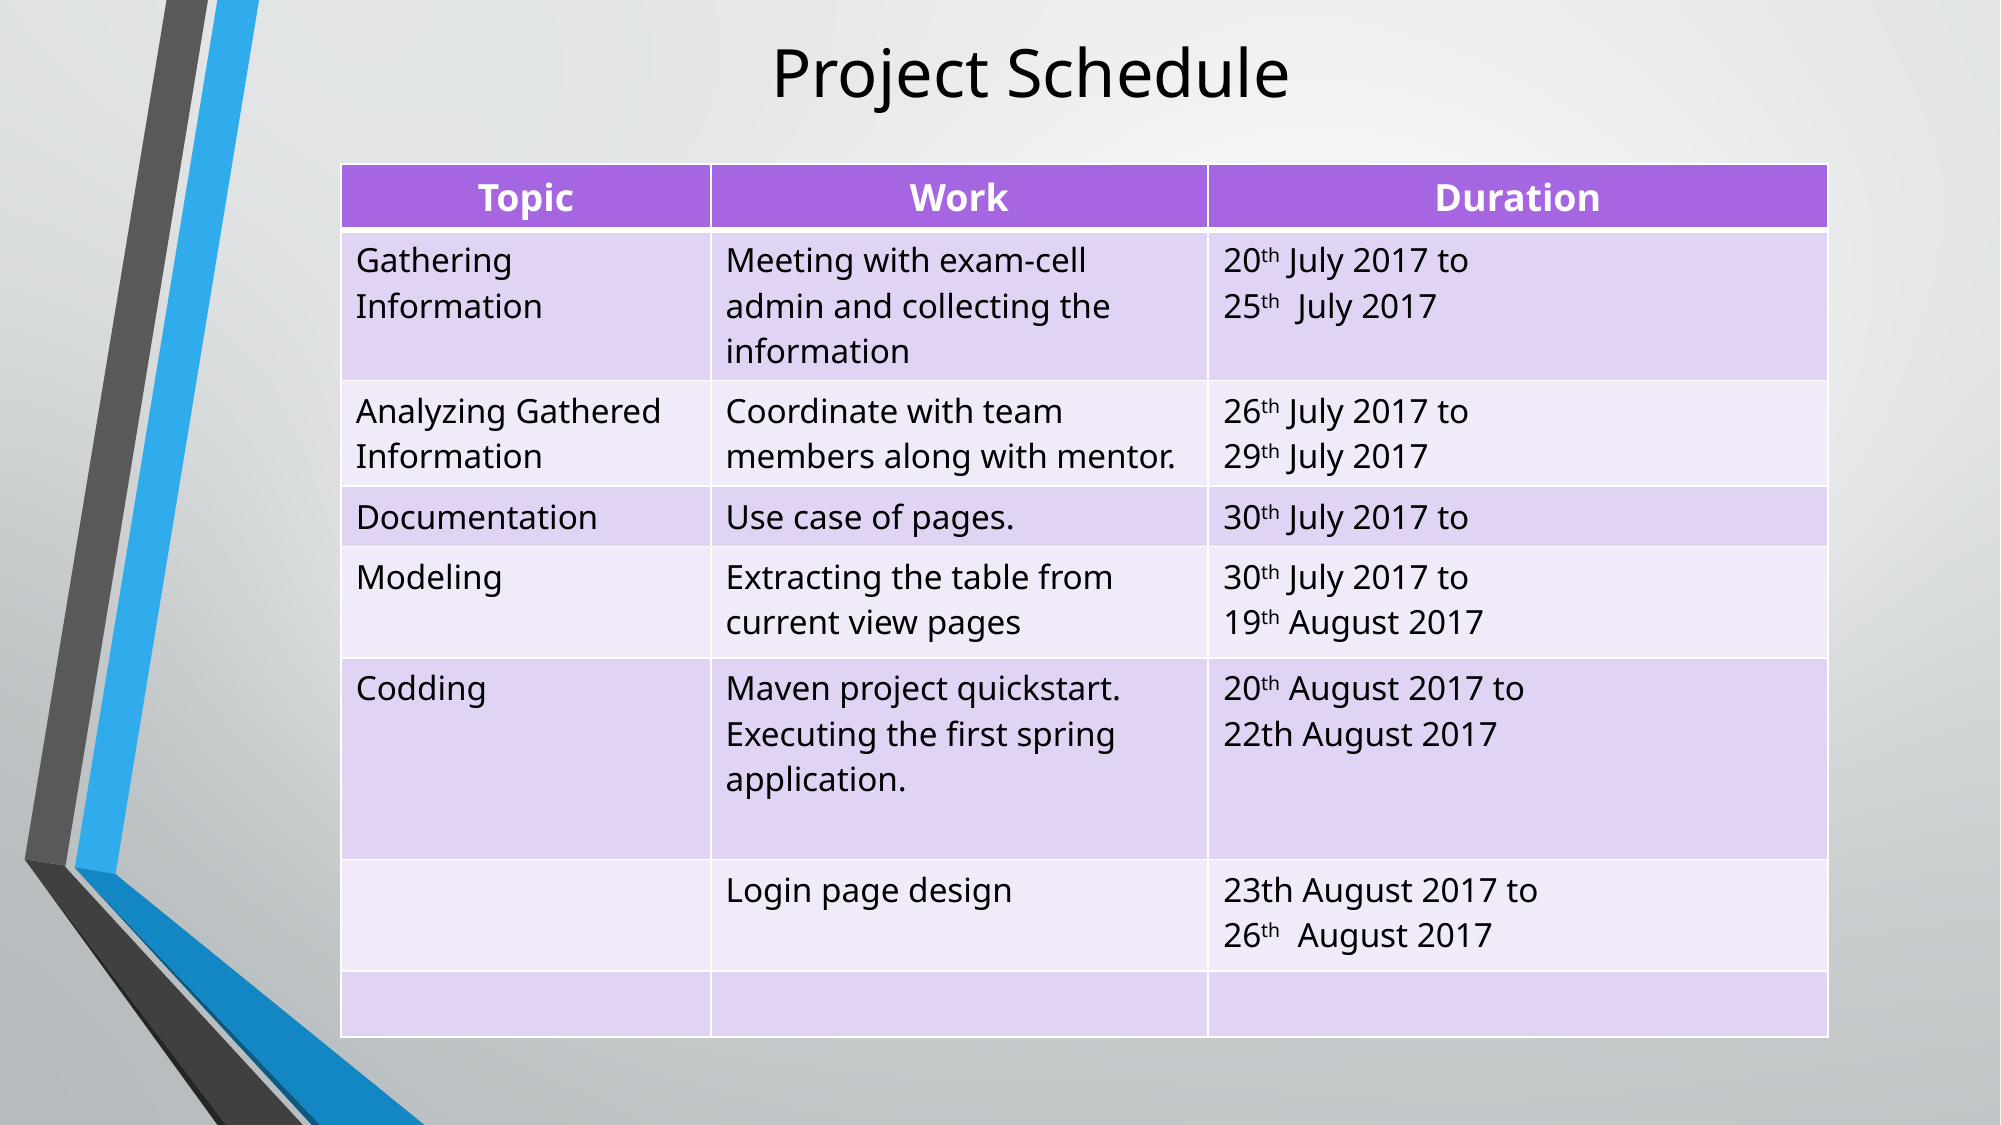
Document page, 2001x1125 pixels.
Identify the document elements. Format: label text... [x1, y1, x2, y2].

table_header Duration [1209, 165, 1827, 227]
table_cell Maven project quickstart. Executing the first spring application. [712, 659, 1207, 859]
table_cell [342, 860, 710, 970]
table_cell Modeling [342, 547, 710, 657]
table_cell [712, 972, 1207, 1036]
table_header Work [712, 165, 1207, 227]
table_cell Gathering Information [342, 233, 710, 380]
table_cell [1209, 972, 1827, 1036]
table_cell Extracting the table from current view pages [712, 547, 1207, 657]
table_cell [342, 972, 710, 1036]
table_cell 26th July 2017 to 29th July 2017 [1209, 381, 1827, 485]
table_cell 23th August 2017 to 26th August 2017 [1209, 860, 1827, 970]
table_cell 20th July 2017 to 25th July 2017 [1209, 233, 1827, 380]
table_cell Meeting with exam-cell admin and collecting the information [712, 233, 1207, 380]
title Project Schedule [340, 0, 1722, 163]
table_cell 20th August 2017 to 22th August 2017 [1209, 659, 1827, 859]
table_cell Analyzing Gathered Information [342, 381, 710, 485]
list *Deadline is: [390, 916, 1878, 1069]
table_cell 30th July 2017 to 19th August 2017 [1209, 547, 1827, 657]
table_cell Login page design [712, 860, 1207, 970]
table_cell Use case of pages. [712, 487, 1207, 546]
table_cell 30th July 2017 to [1209, 487, 1827, 546]
table_cell Documentation [342, 487, 710, 546]
table_cell Codding [342, 659, 710, 859]
table_header Topic [342, 165, 710, 227]
table_cell Coordinate with team members along with mentor. [712, 381, 1207, 485]
